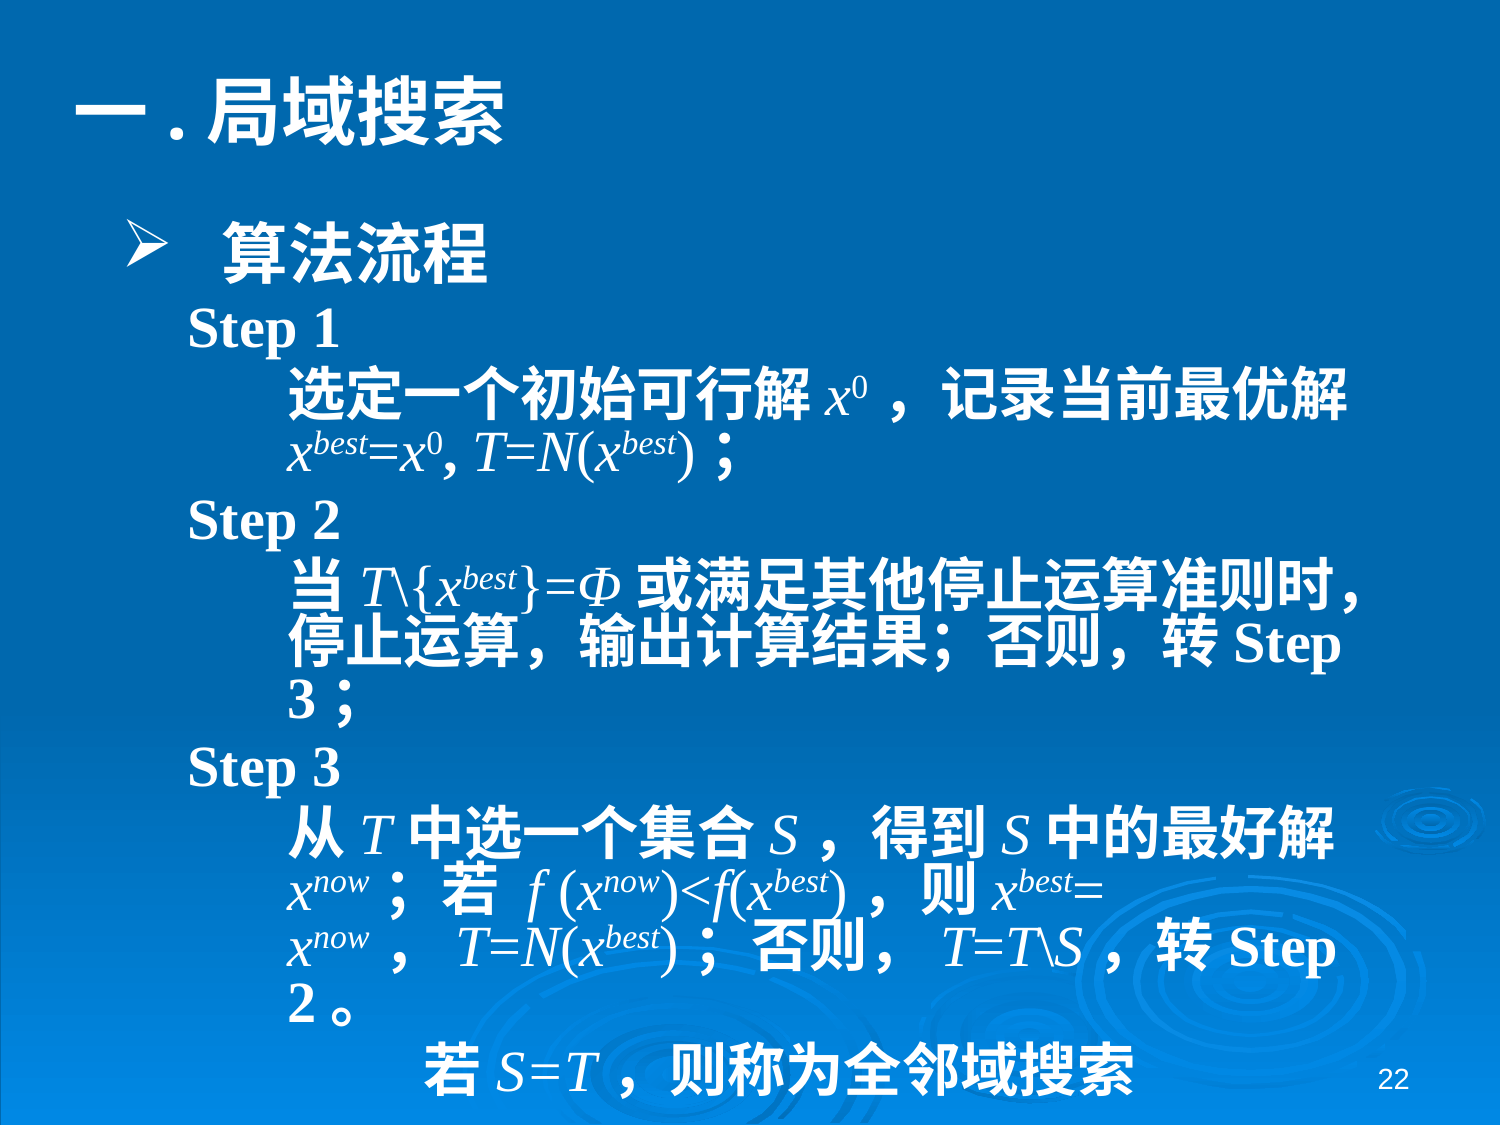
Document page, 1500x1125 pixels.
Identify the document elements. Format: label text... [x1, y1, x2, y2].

list 算法流程 Step 1 选定一个初始可行解x0，记录当前最优解xbest=x0, T=N(xbest)； Step 2 当T\{xbest}=Φ或满足其他停止运算准则时，停止运算，输出计算结果；否则，转Step 3； Step 3 从T中选一个集合S，得到S中的最好解xnow；若 f (xnow)<f(xbest)，则xbest= xnow，T=N(xbest)；否则，T=T\S，转Step 2。 [40, 219, 1460, 1059]
slide_number 22 [1187, 1059, 1426, 1103]
text_box 若S=T，则称为全邻域搜索 [371, 1011, 1187, 1111]
text_box 一.局域搜索 [58, 55, 1472, 163]
